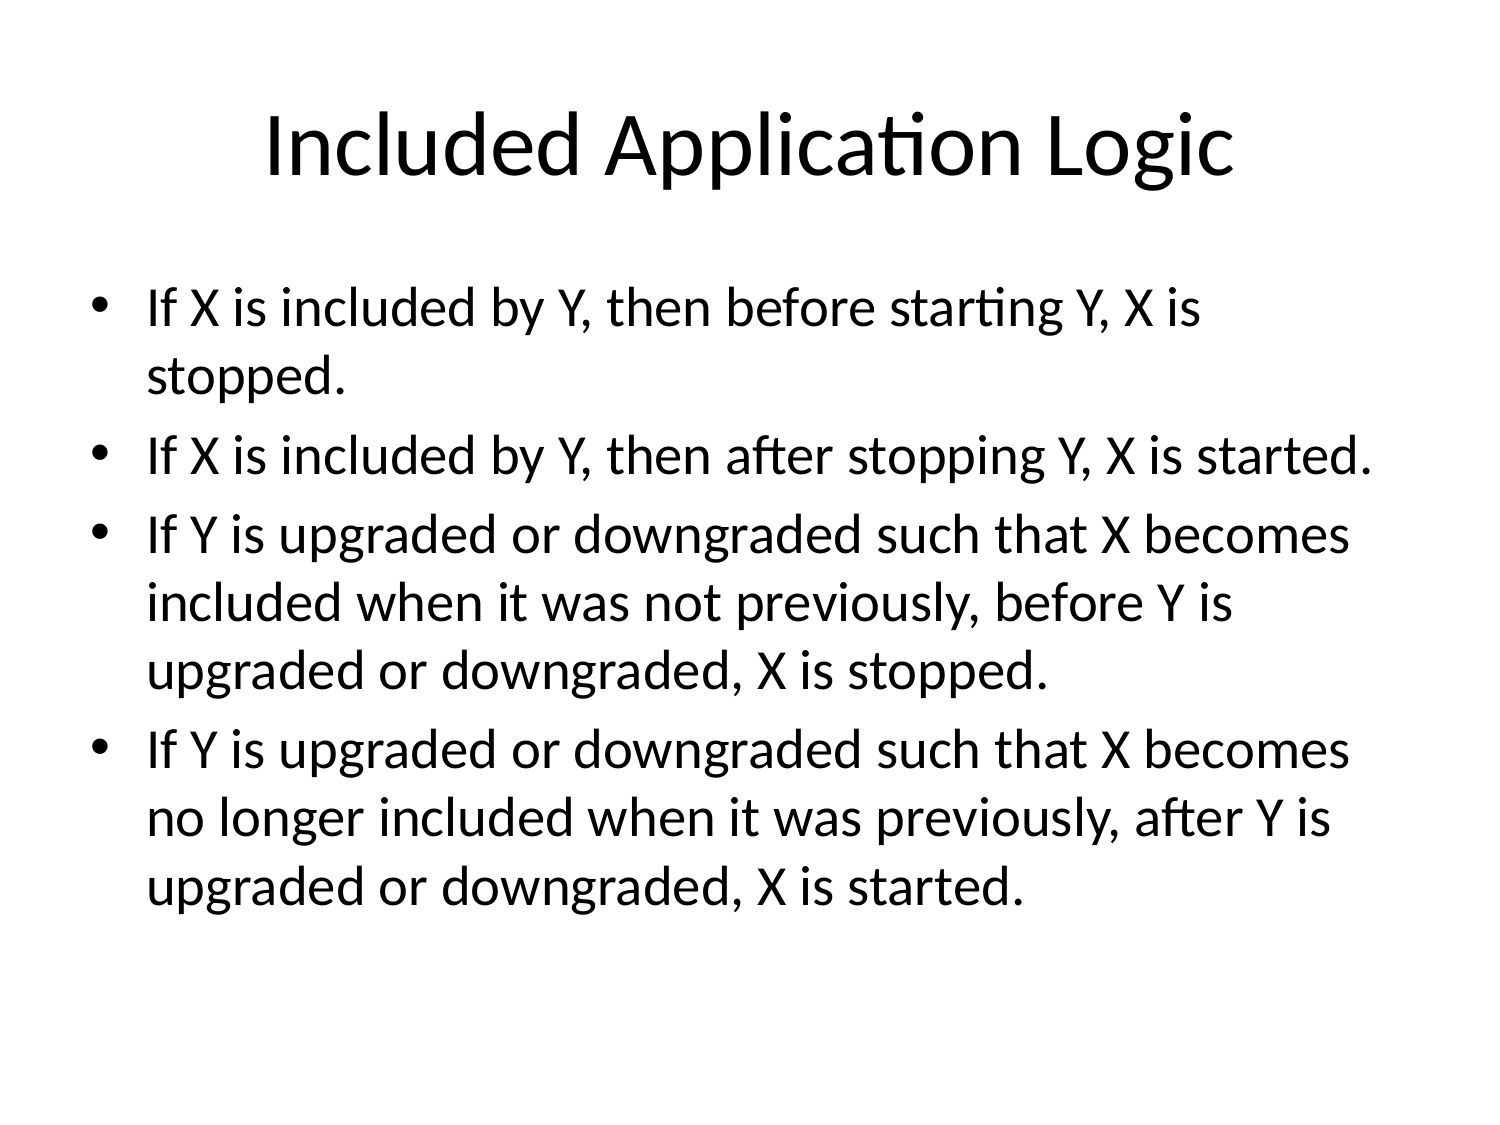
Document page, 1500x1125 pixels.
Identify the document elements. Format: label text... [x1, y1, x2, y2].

title Included Application Logic [75, 45, 1425, 233]
list If X is included by Y, then before starting Y, X is stopped. If X is included by Y, then after stopping Y, X is started. If Y is upgraded or downgraded such that X becomes included when it was not previously, before Y is upgraded or downgraded, X is stopped. If Y is upgraded or downgraded such that X becomes no longer included when it was previously, after Y is upgraded or downgraded, X is started. [75, 262, 1425, 1005]
